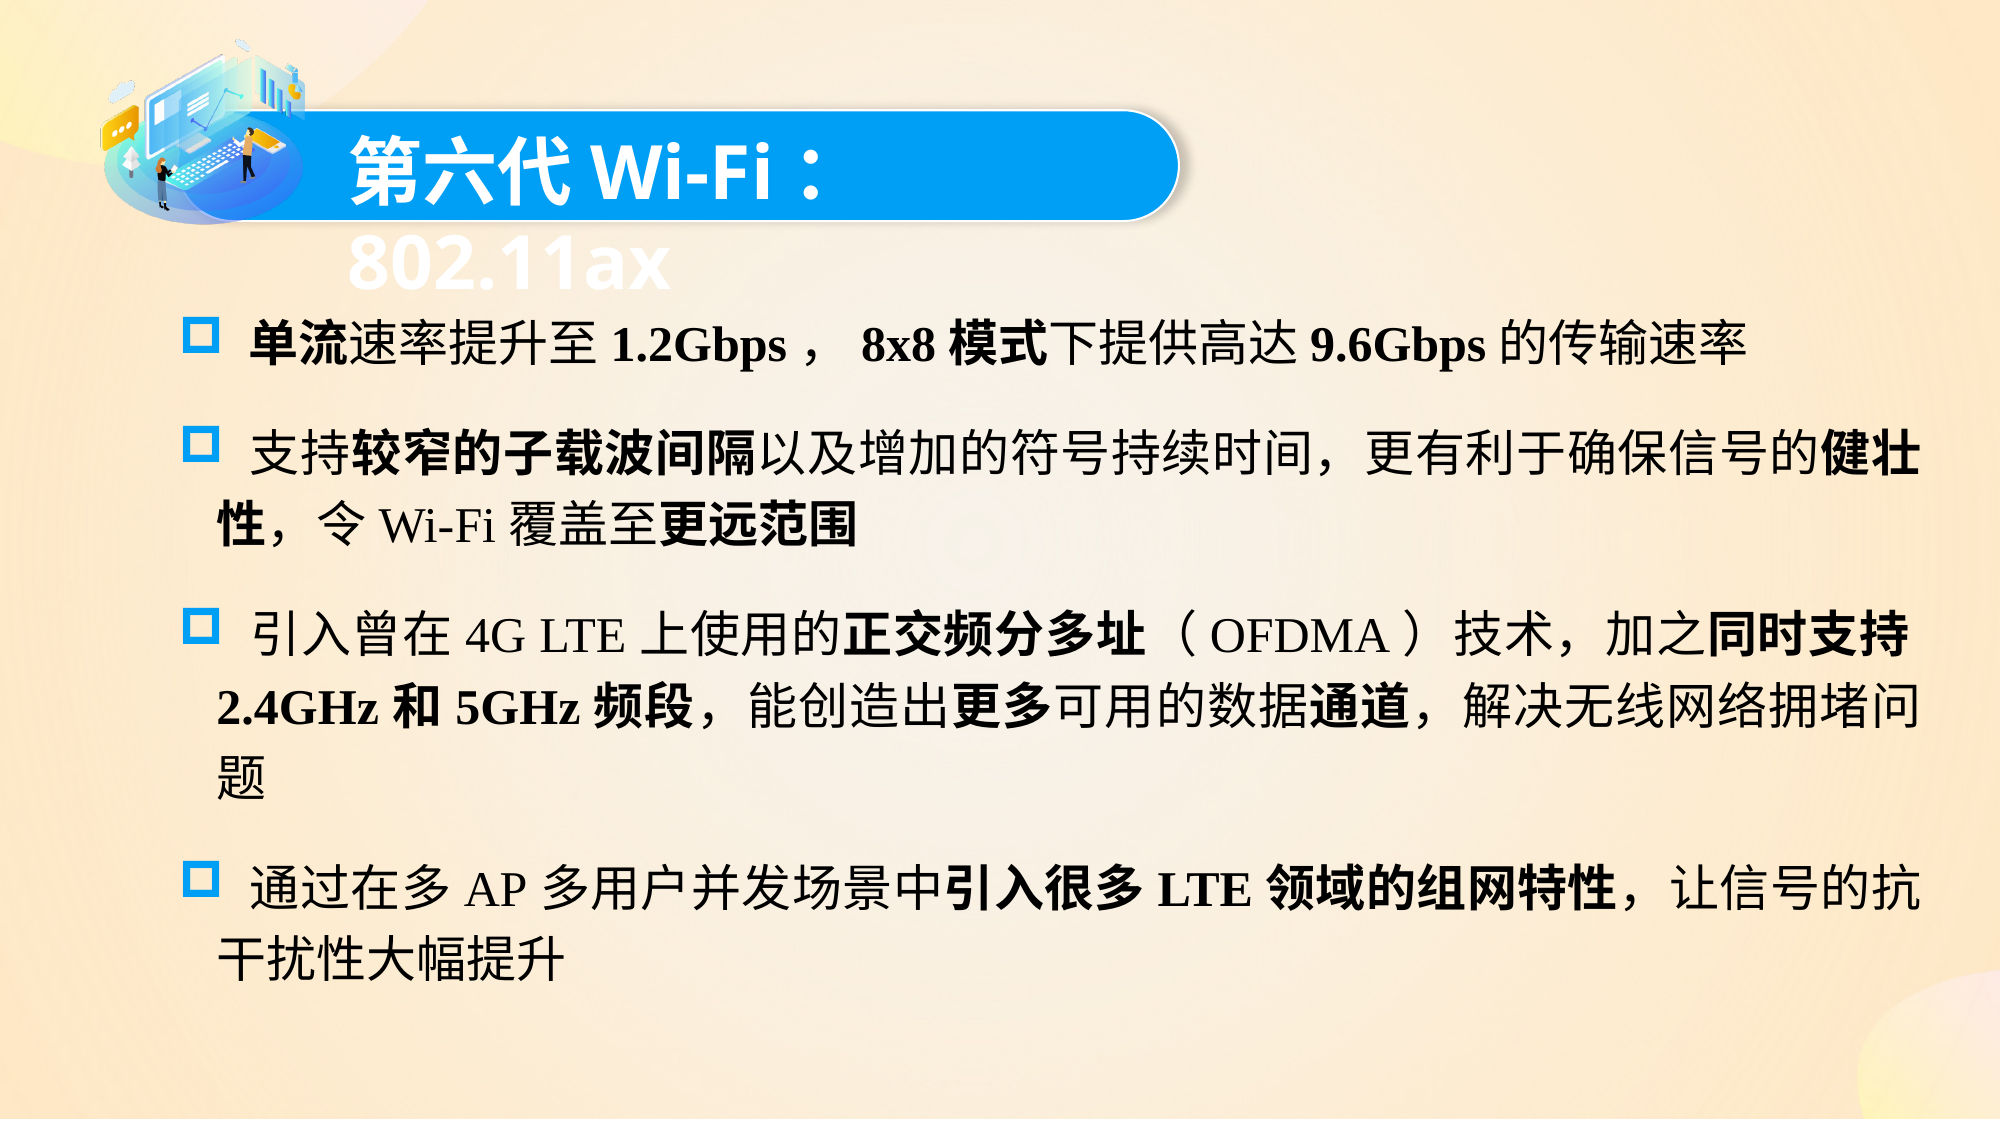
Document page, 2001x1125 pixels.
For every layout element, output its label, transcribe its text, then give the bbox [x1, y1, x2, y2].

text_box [70, 0, 1179, 314]
picture [0, 0, 2000, 1119]
text_box 单流速率提升至1.2Gbps，8x8模式下提供高达9.6Gbps的传输速率 支持较窄的子载波间隔以及增加的符号持续时间，更有利于确保信号的健壮性，令Wi-Fi覆盖至更远范围 引入曾在4G LTE上使用的正交频分多址（OFDMA）技术，加之同时支持2.4GHz和5GHz频段，能创造出更多可用的数据通道，解决无线网络拥堵问题 通过在多AP多用户并发场景中引入很多LTE领域的组网特性，让信号的抗干扰性大幅提升 [14, 292, 1936, 1072]
